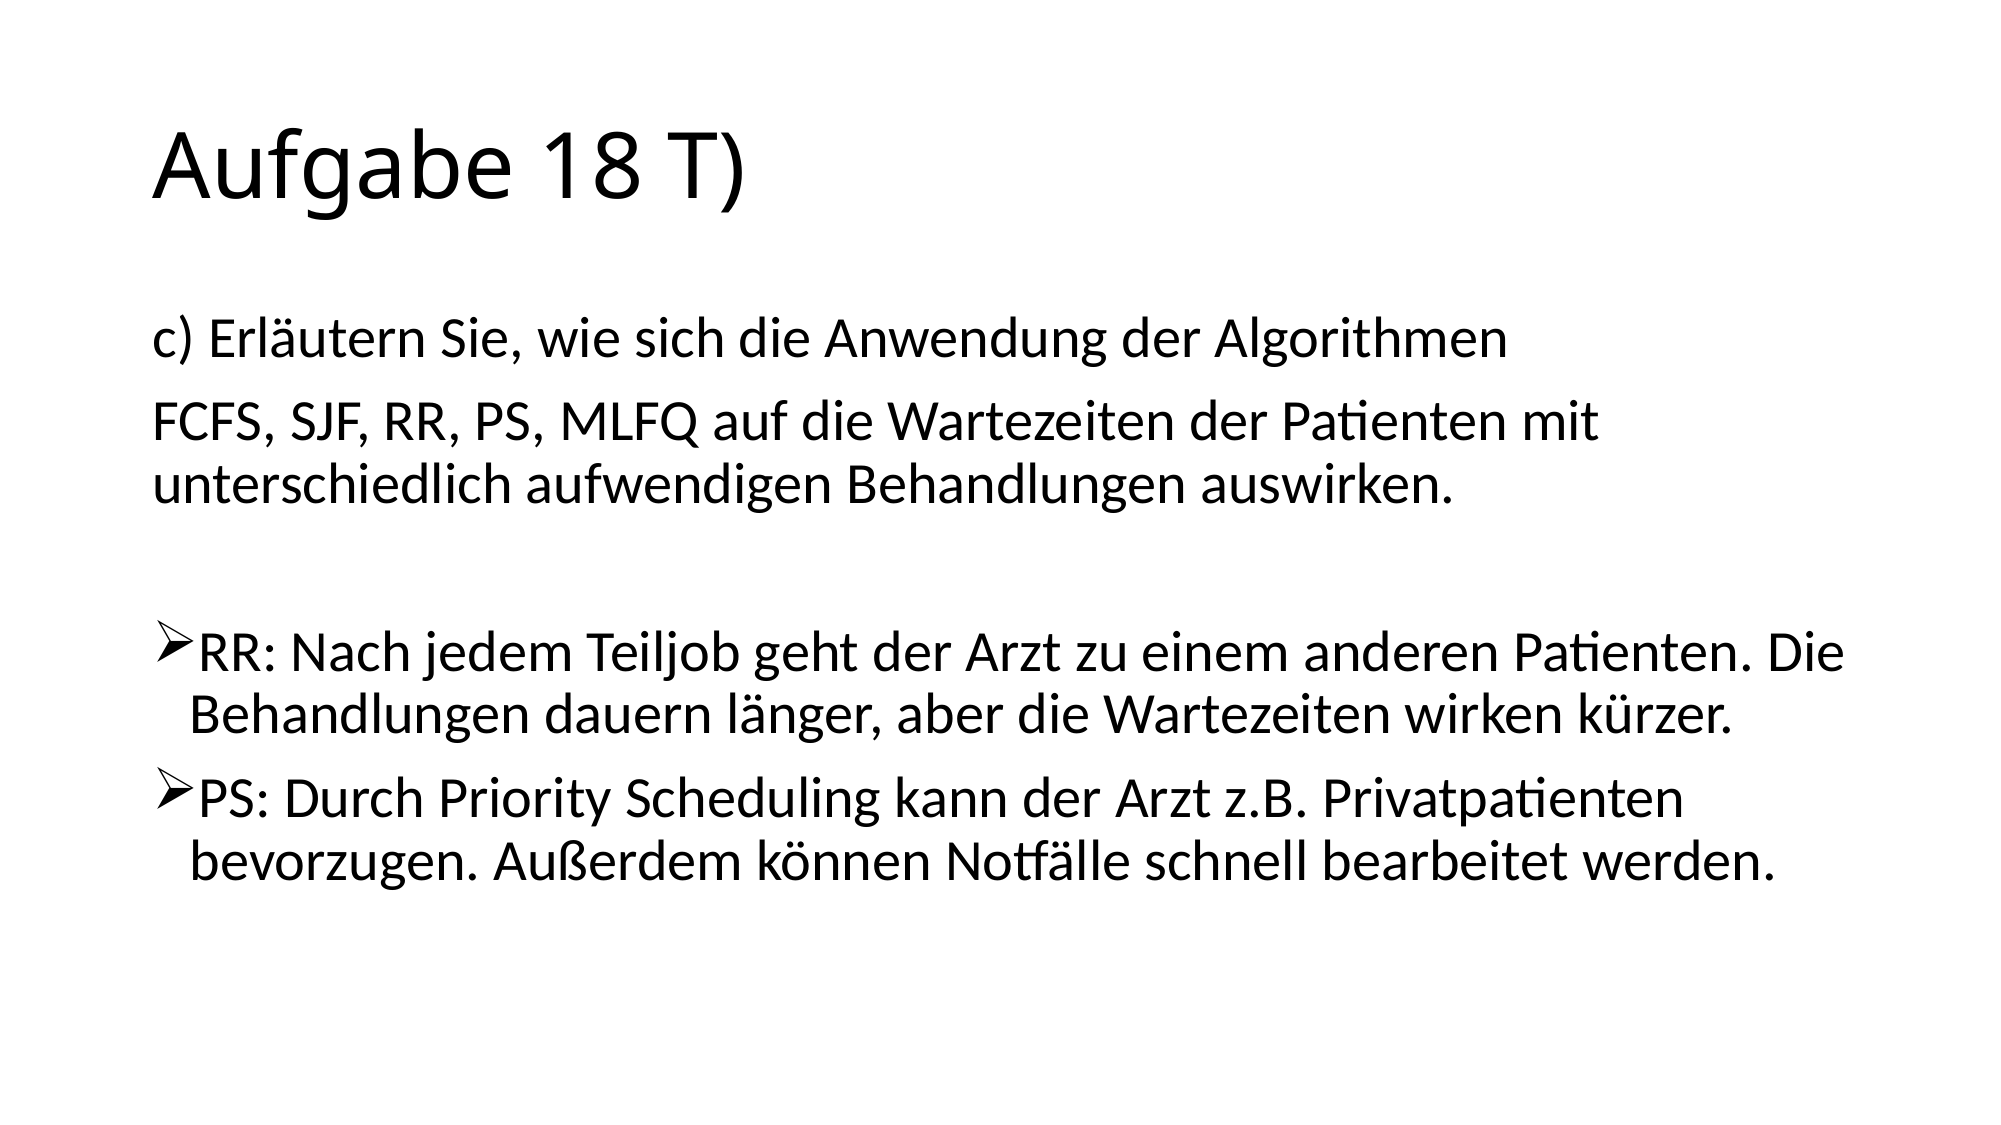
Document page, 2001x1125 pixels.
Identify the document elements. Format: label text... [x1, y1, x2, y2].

title Aufgabe 18 T) [137, 59, 1863, 278]
text_box c) Erläutern Sie, wie sich die Anwendung der Algorithmen FCFS, SJF, RR, PS, MLFQ auf die Wartezeiten der Patienten mit unterschiedlich aufwendigen Behandlungen auswirken. RR: Nach jedem Teiljob geht der Arzt zu einem anderen Patienten. Die Behandlungen dauern länger, aber die Wartezeiten wirken kürzer. PS: Durch Priority Scheduling kann der Arzt z.B. Privatpatienten bevorzugen. Außerdem können Notfälle schnell bearbeitet werden. [137, 299, 1863, 1014]
